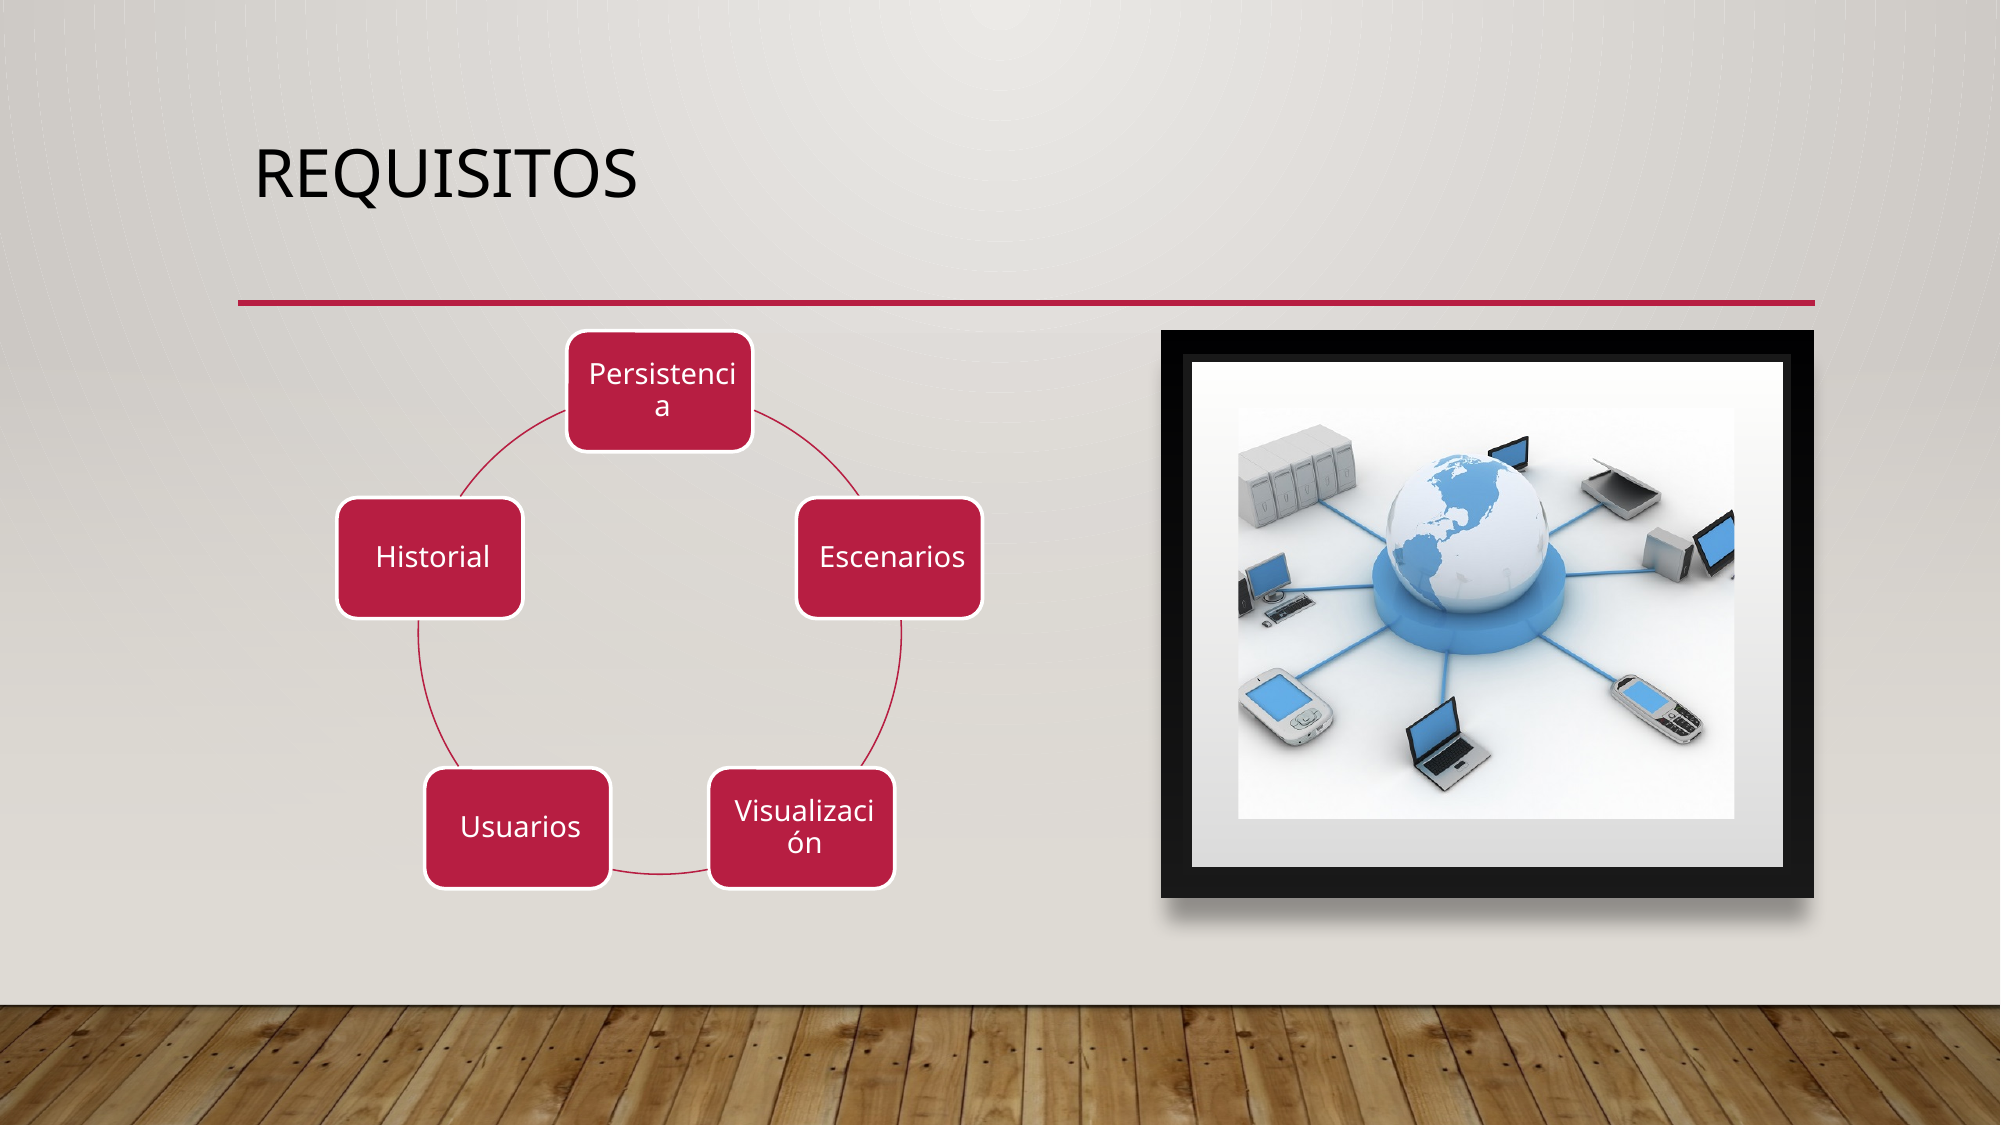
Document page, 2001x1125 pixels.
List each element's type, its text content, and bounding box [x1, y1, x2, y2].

picture [0, 1006, 2000, 1125]
title REQUISITOS [238, 131, 1814, 302]
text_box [1160, 329, 1815, 898]
text_box [0, 330, 2000, 1004]
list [1238, 408, 1735, 820]
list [237, 330, 1082, 897]
